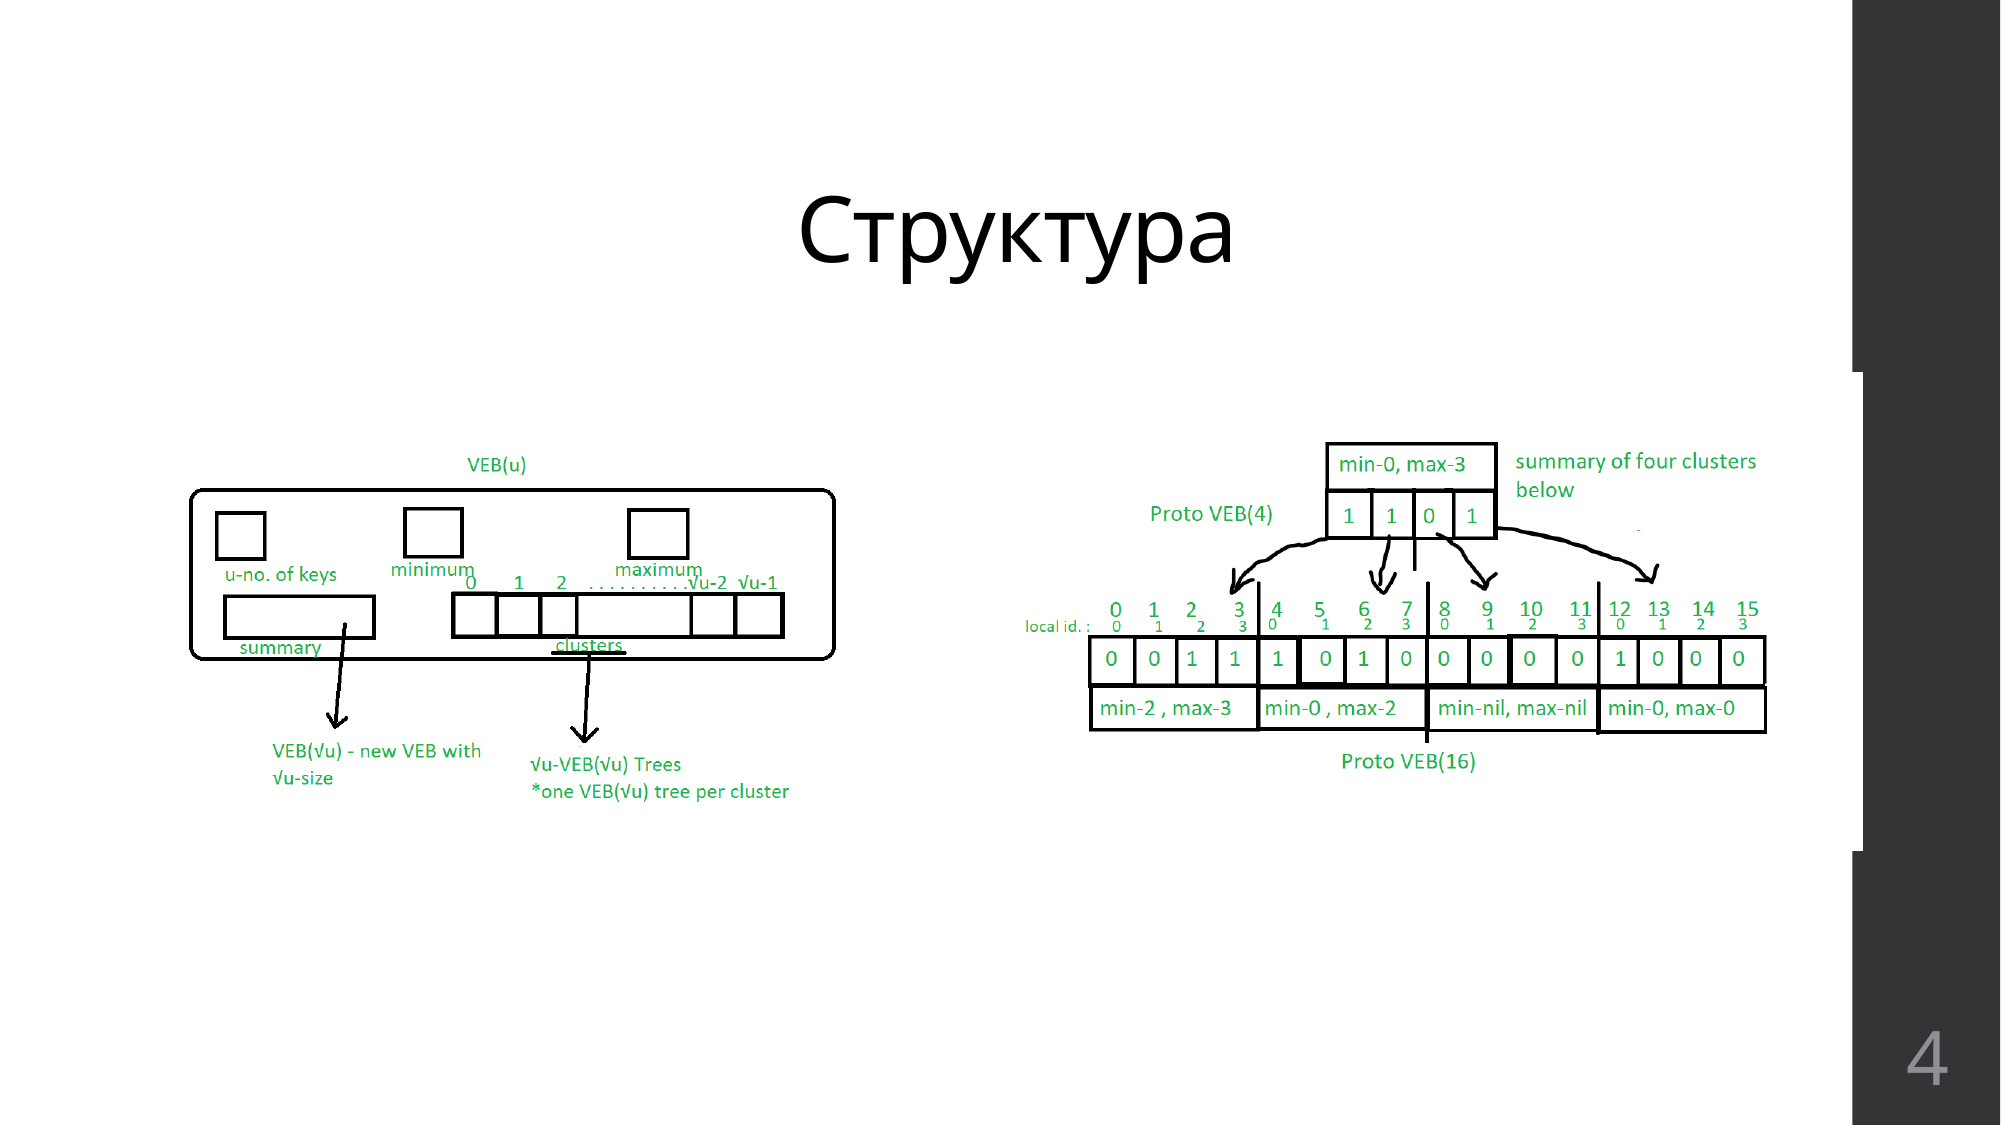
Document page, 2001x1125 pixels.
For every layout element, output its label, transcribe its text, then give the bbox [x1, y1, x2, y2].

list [1012, 372, 1863, 851]
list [0, 372, 1006, 851]
title Структура [781, 71, 1267, 290]
slide_number 4 [1852, 1012, 2000, 1110]
